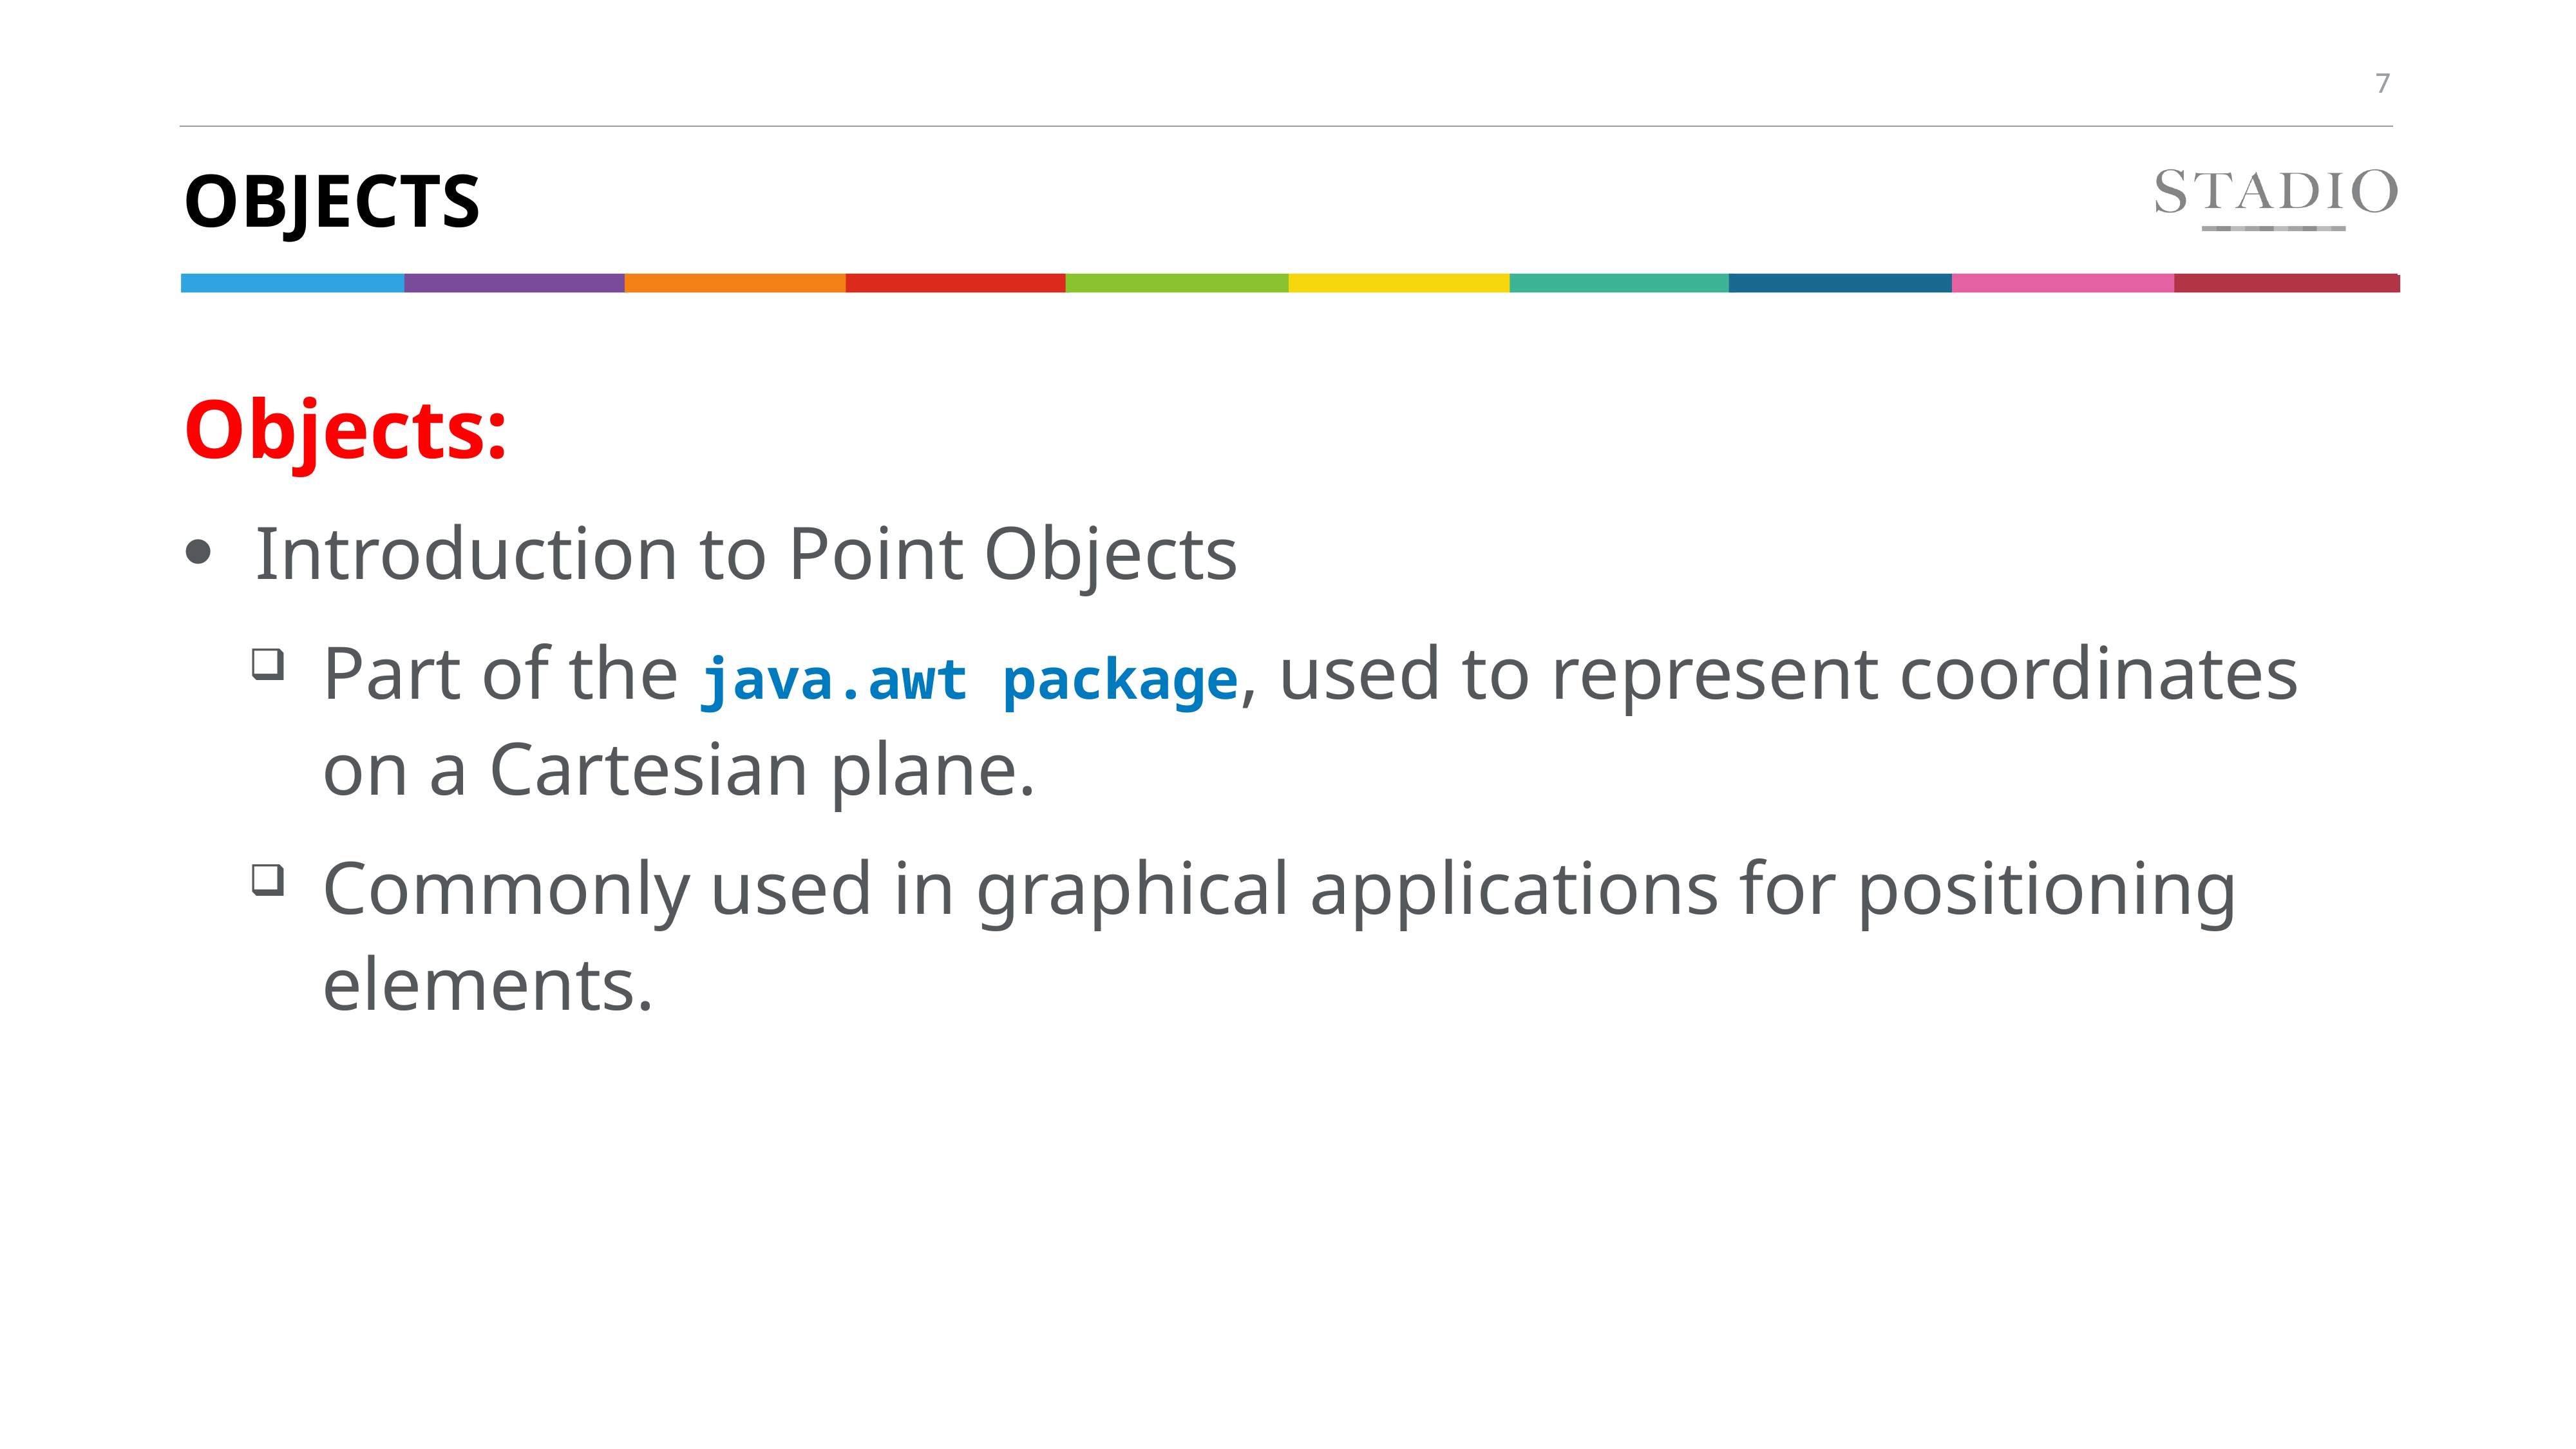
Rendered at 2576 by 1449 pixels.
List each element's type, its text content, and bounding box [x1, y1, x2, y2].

title Objects [182, 128, 2069, 131]
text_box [181, 273, 2398, 293]
text_box [178, 131, 2398, 279]
list Objects: Introduction to Point Objects Part of the java.awt package, used to represent coordinates on a Cartesian plane. Commonly used in graphical applications for positioning elements. [182, 367, 2402, 1370]
picture [2112, 126, 2441, 274]
